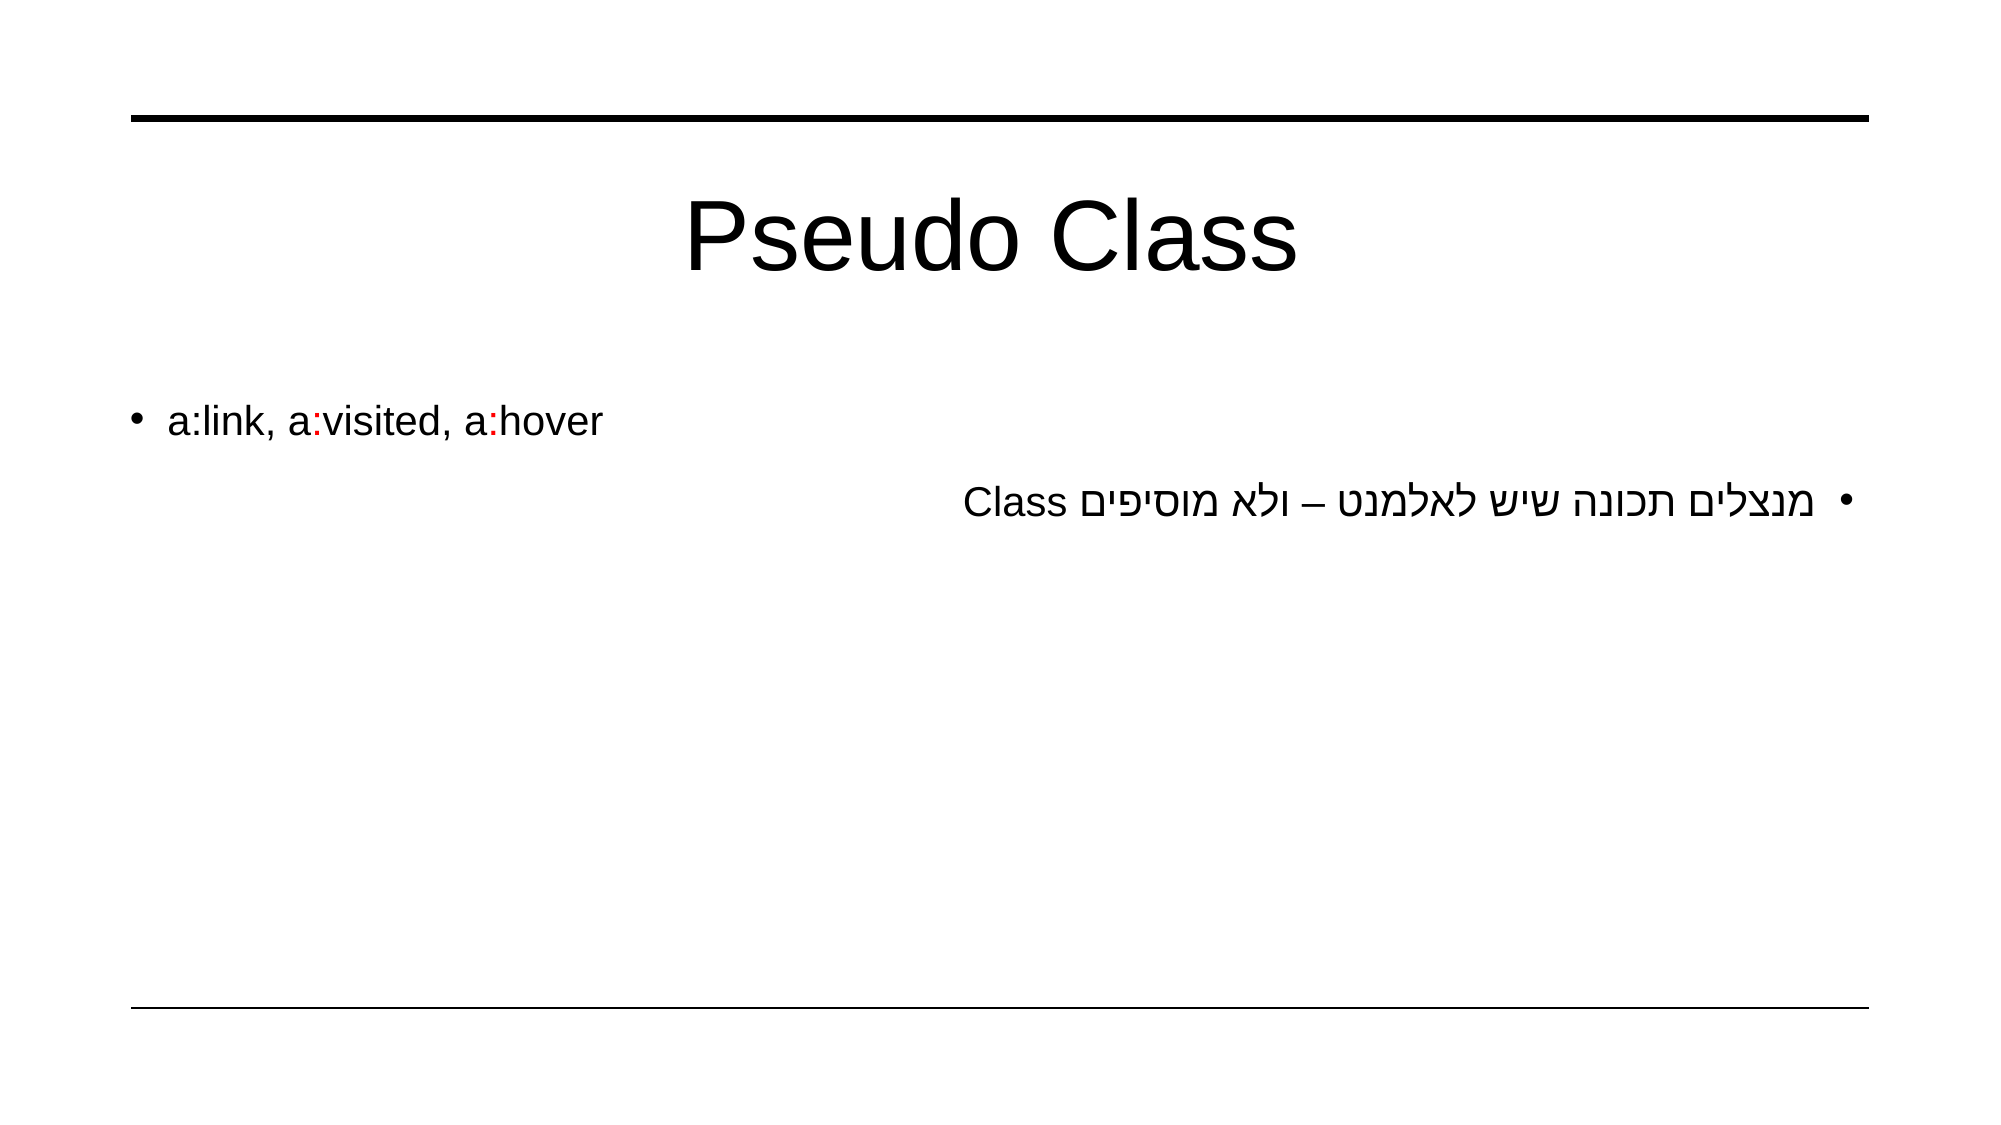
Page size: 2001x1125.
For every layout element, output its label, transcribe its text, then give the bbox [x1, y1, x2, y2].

list a:link, a:visited, a:hover מנצלים תכונה שיש לאלמנט – ולא מוסיפים Class [114, 376, 1869, 973]
title Pseudo Class [114, 151, 1869, 376]
